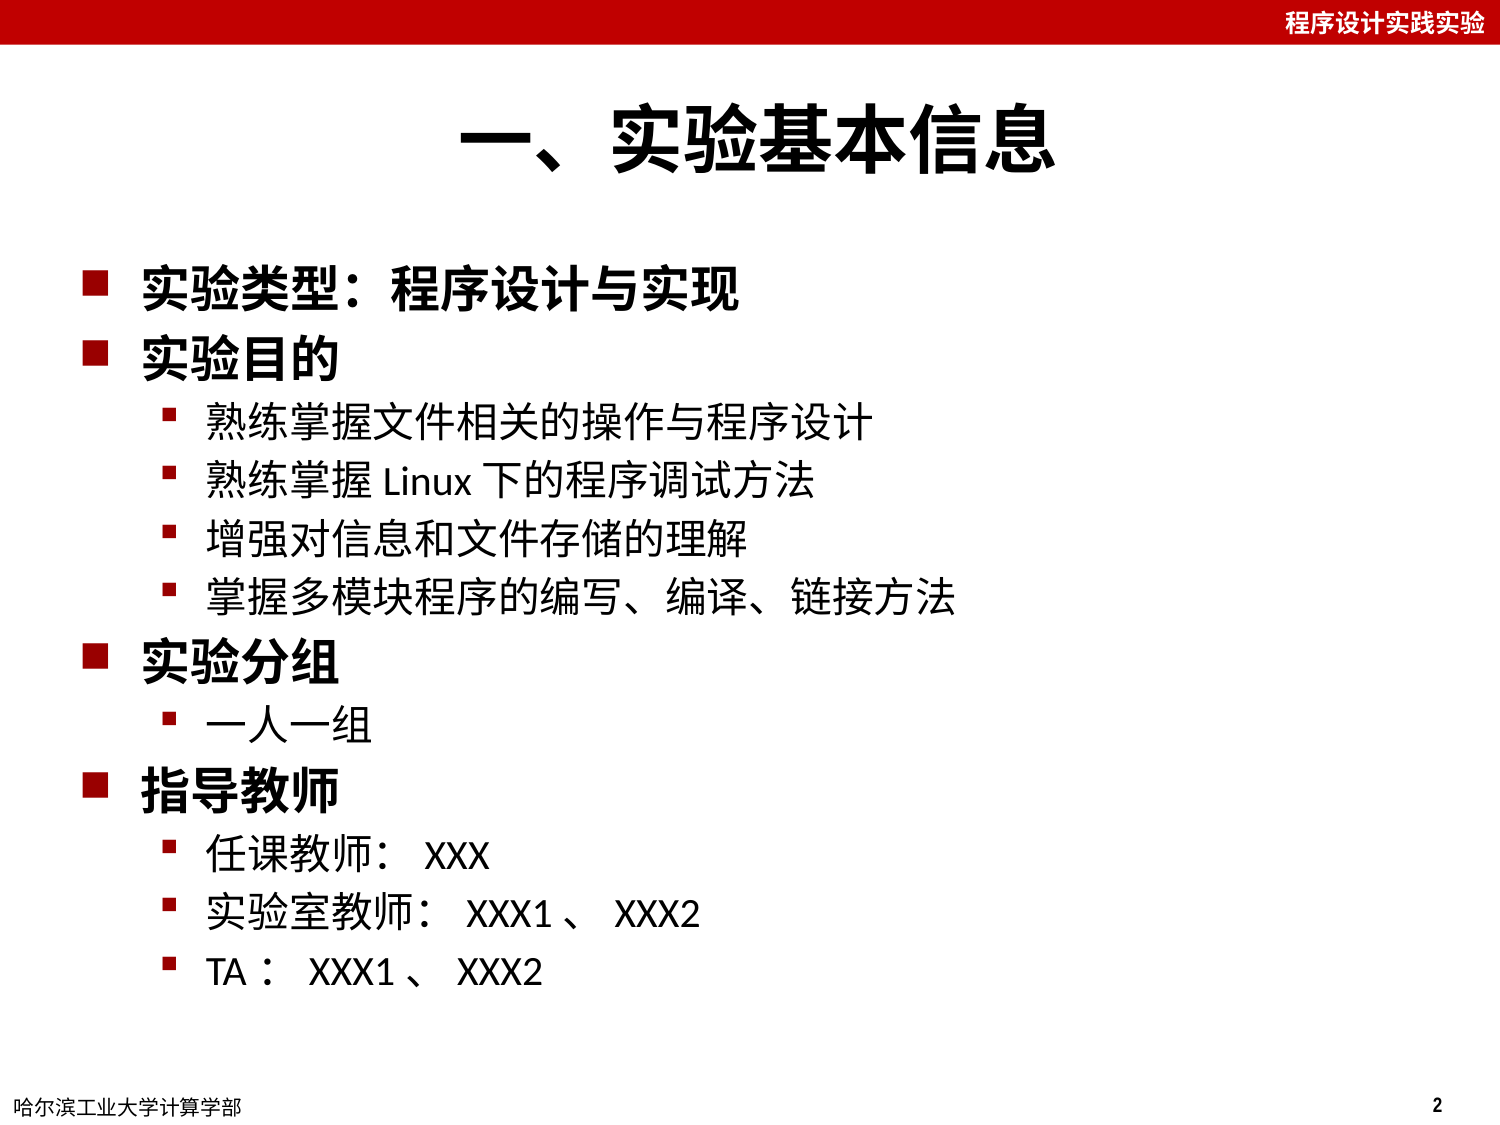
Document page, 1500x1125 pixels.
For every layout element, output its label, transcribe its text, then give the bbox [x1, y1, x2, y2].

title 一、实验基本信息 [37, 74, 1480, 201]
list 实验类型：程序设计与实现 实验目的 熟练掌握文件相关的操作与程序设计 熟练掌握Linux下的程序调试方法 增强对信息和文件存储的理解 掌握多模块程序的编写、编译、链接方法 实验分组 一人一组 指导教师 任课教师：XXX 实验室教师：XXX1、XXX2 TA：XXX1、XXX2 [68, 249, 1480, 1083]
